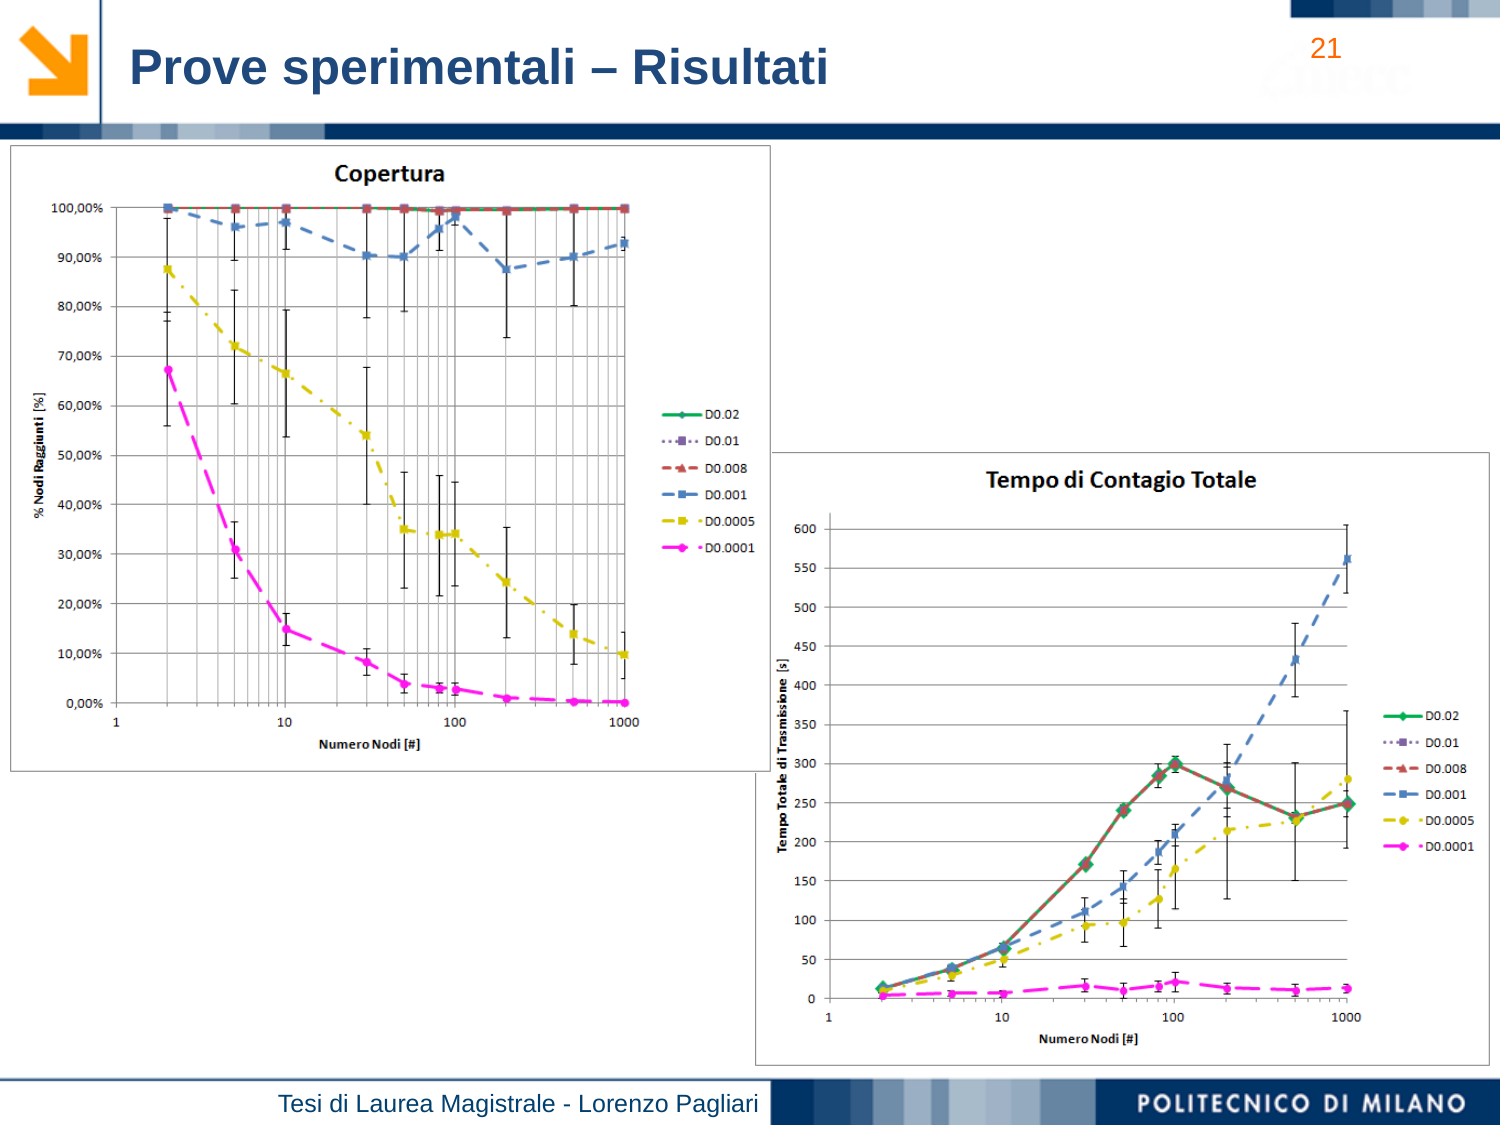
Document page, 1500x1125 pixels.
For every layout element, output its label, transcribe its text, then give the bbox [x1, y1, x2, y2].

list Prove sperimentali – Risultati [114, 26, 1273, 111]
picture [0, 0, 1500, 1125]
